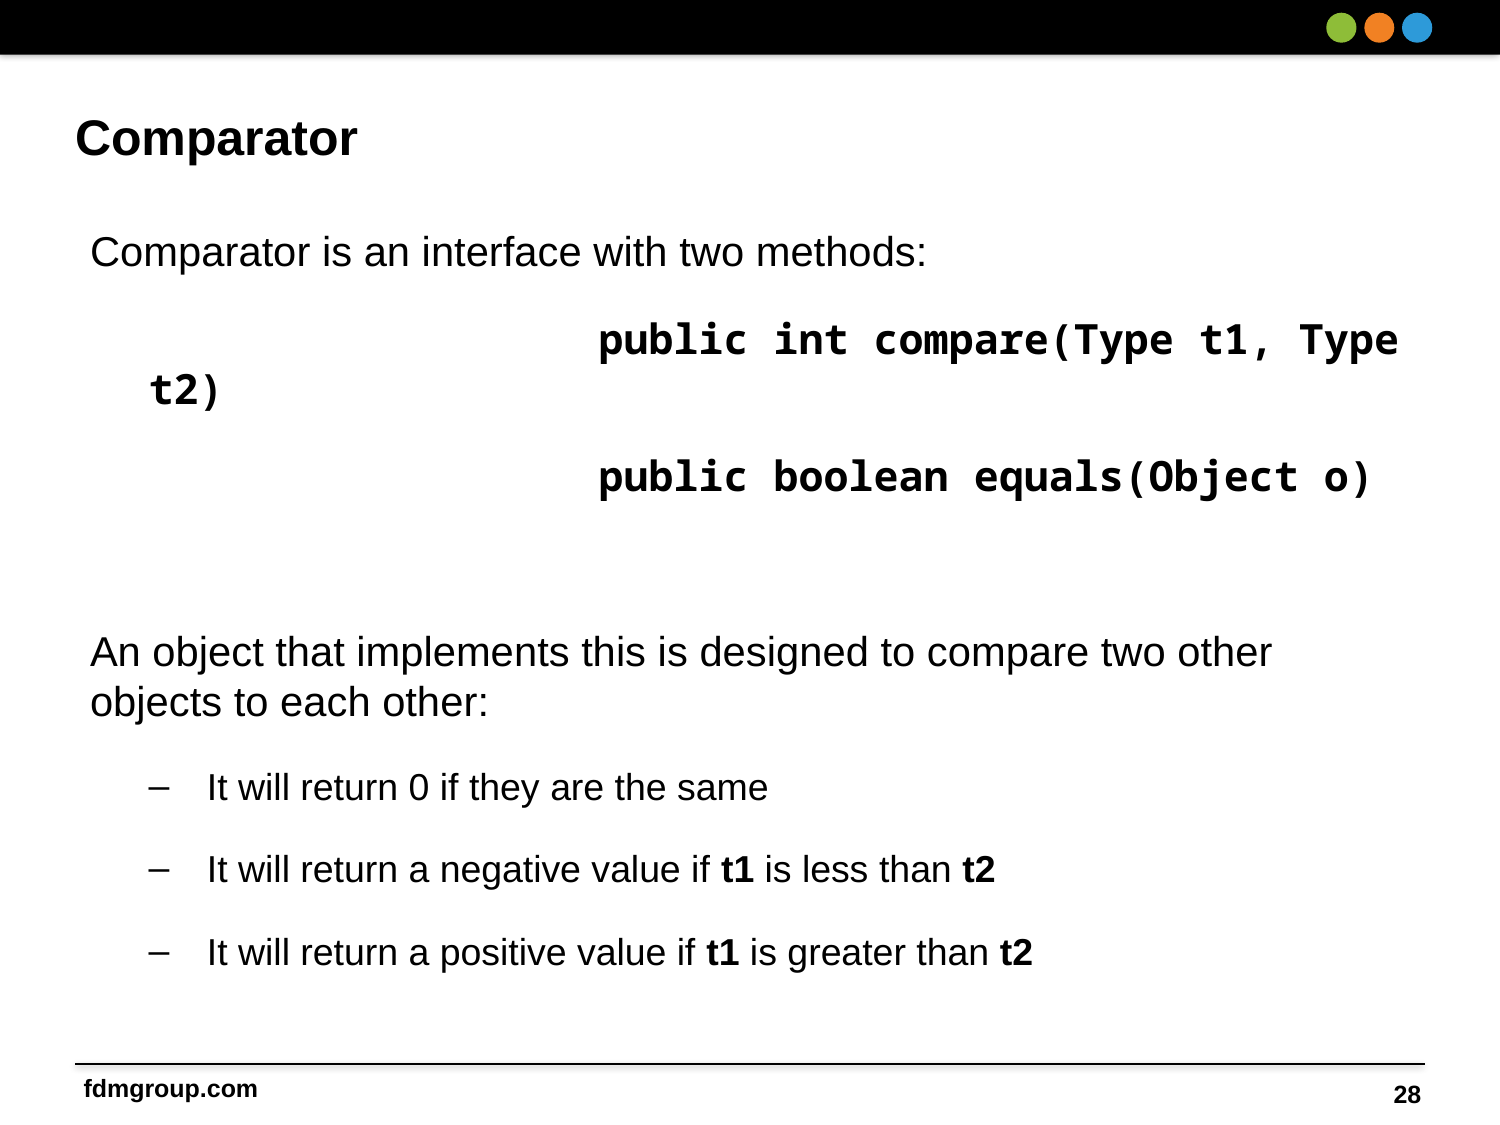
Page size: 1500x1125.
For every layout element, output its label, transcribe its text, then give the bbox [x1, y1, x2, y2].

slide_number 28 [1086, 1063, 1437, 1124]
list Comparator is an interface with two methods: public int compare(Type t1, Type t2) public boolean equals(Object o) An object that implements this is designed to compare two other objects to each other: It will return 0 if they are the same It will return a negative value if t1 is less than t2 It will return a positive value if t1 is greater than t2 [75, 217, 1425, 1011]
title Comparator [75, 105, 1425, 174]
